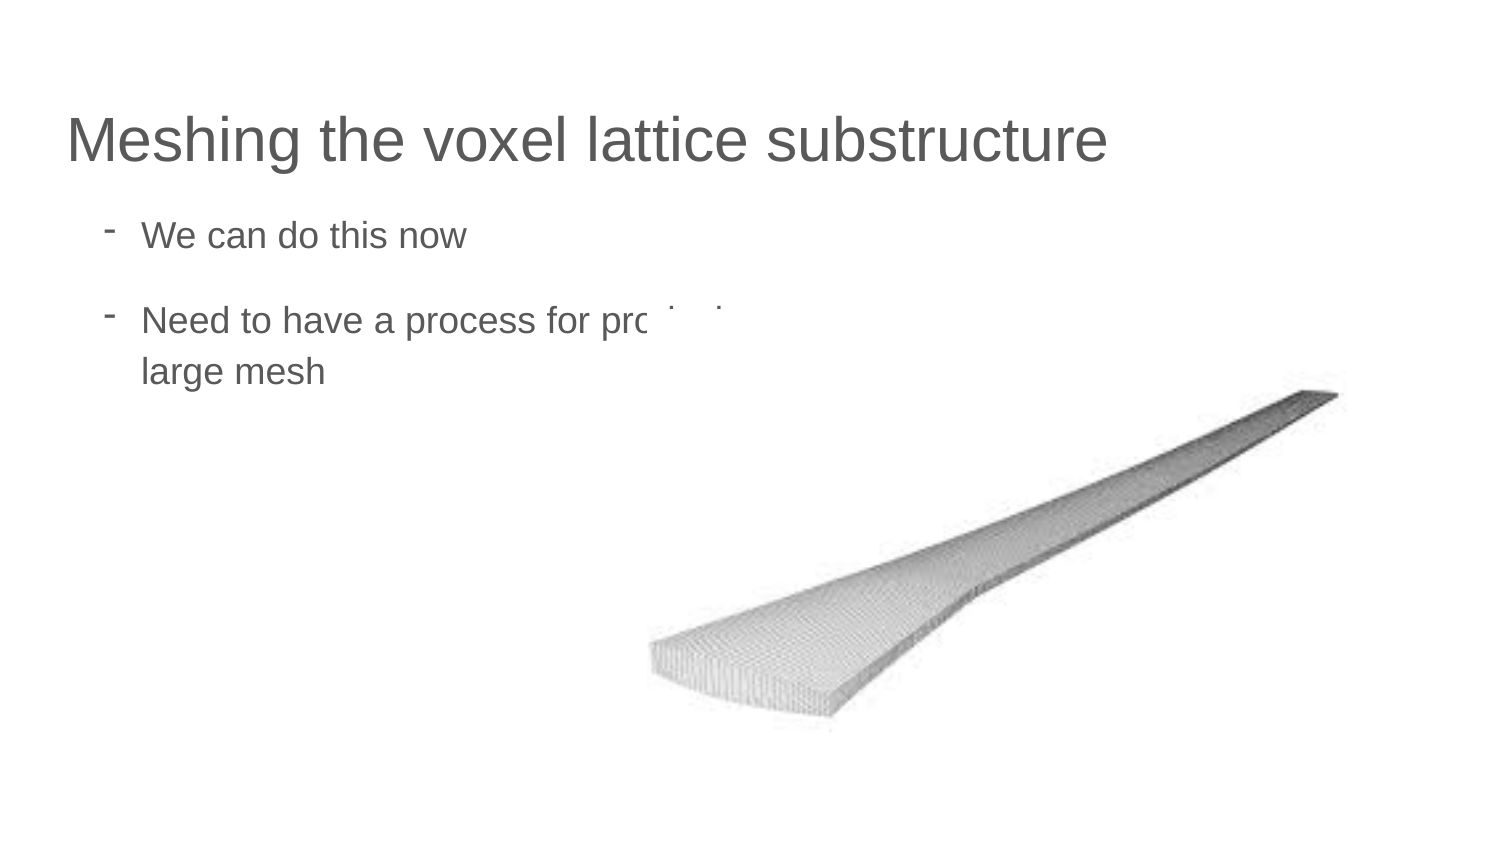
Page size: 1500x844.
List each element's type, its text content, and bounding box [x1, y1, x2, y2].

title Meshing the voxel lattice substructure [51, 72, 1449, 167]
picture [647, 309, 1347, 815]
list We can do this now Need to have a process for producing large mesh [51, 189, 805, 750]
